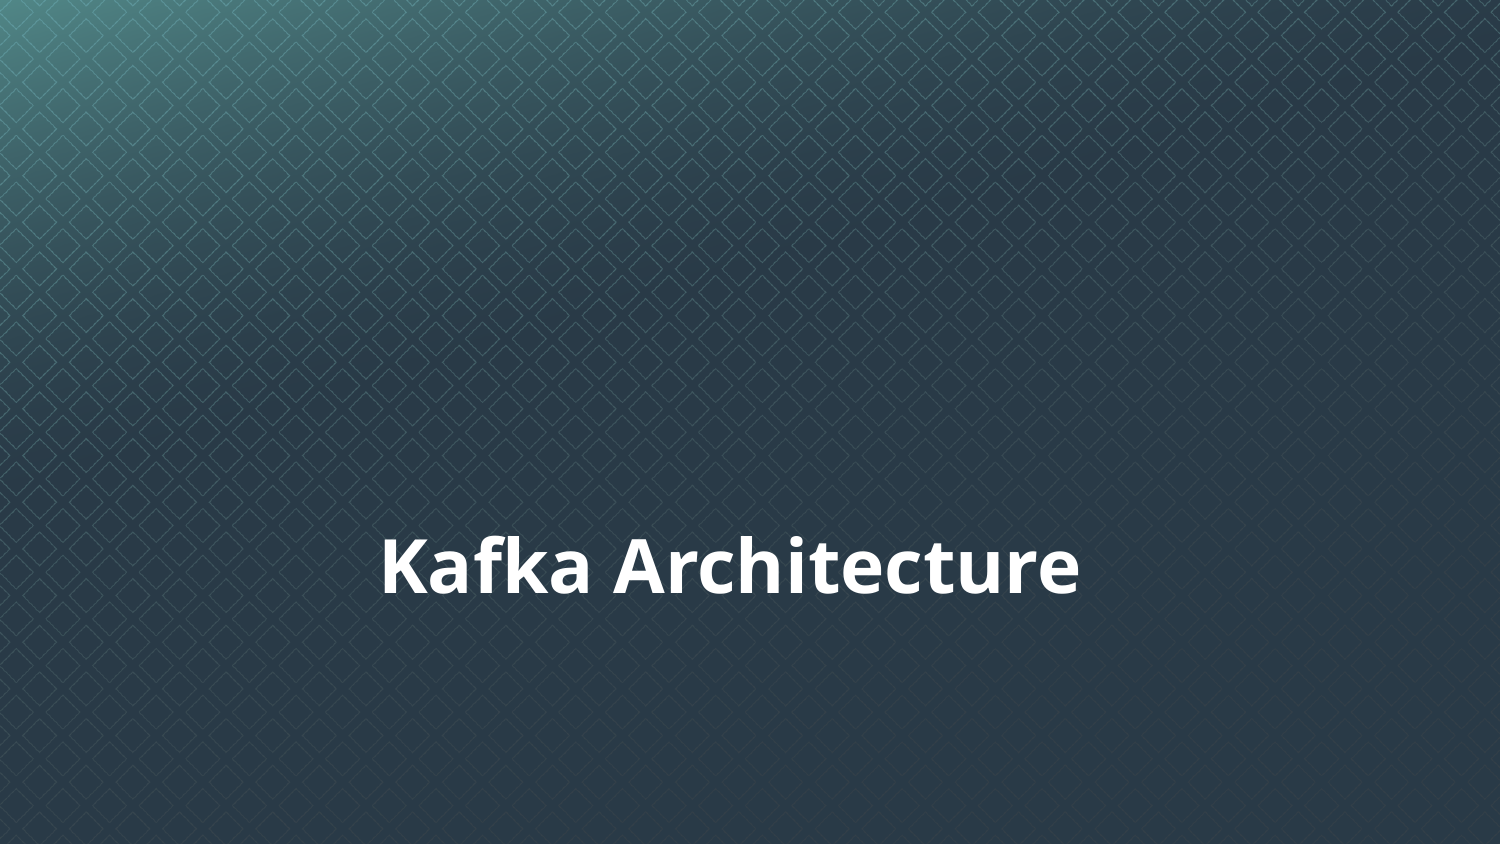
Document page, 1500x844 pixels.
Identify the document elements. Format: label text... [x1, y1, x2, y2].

text_box Kafka Architecture [123, 503, 1337, 704]
picture [0, 0, 1500, 844]
